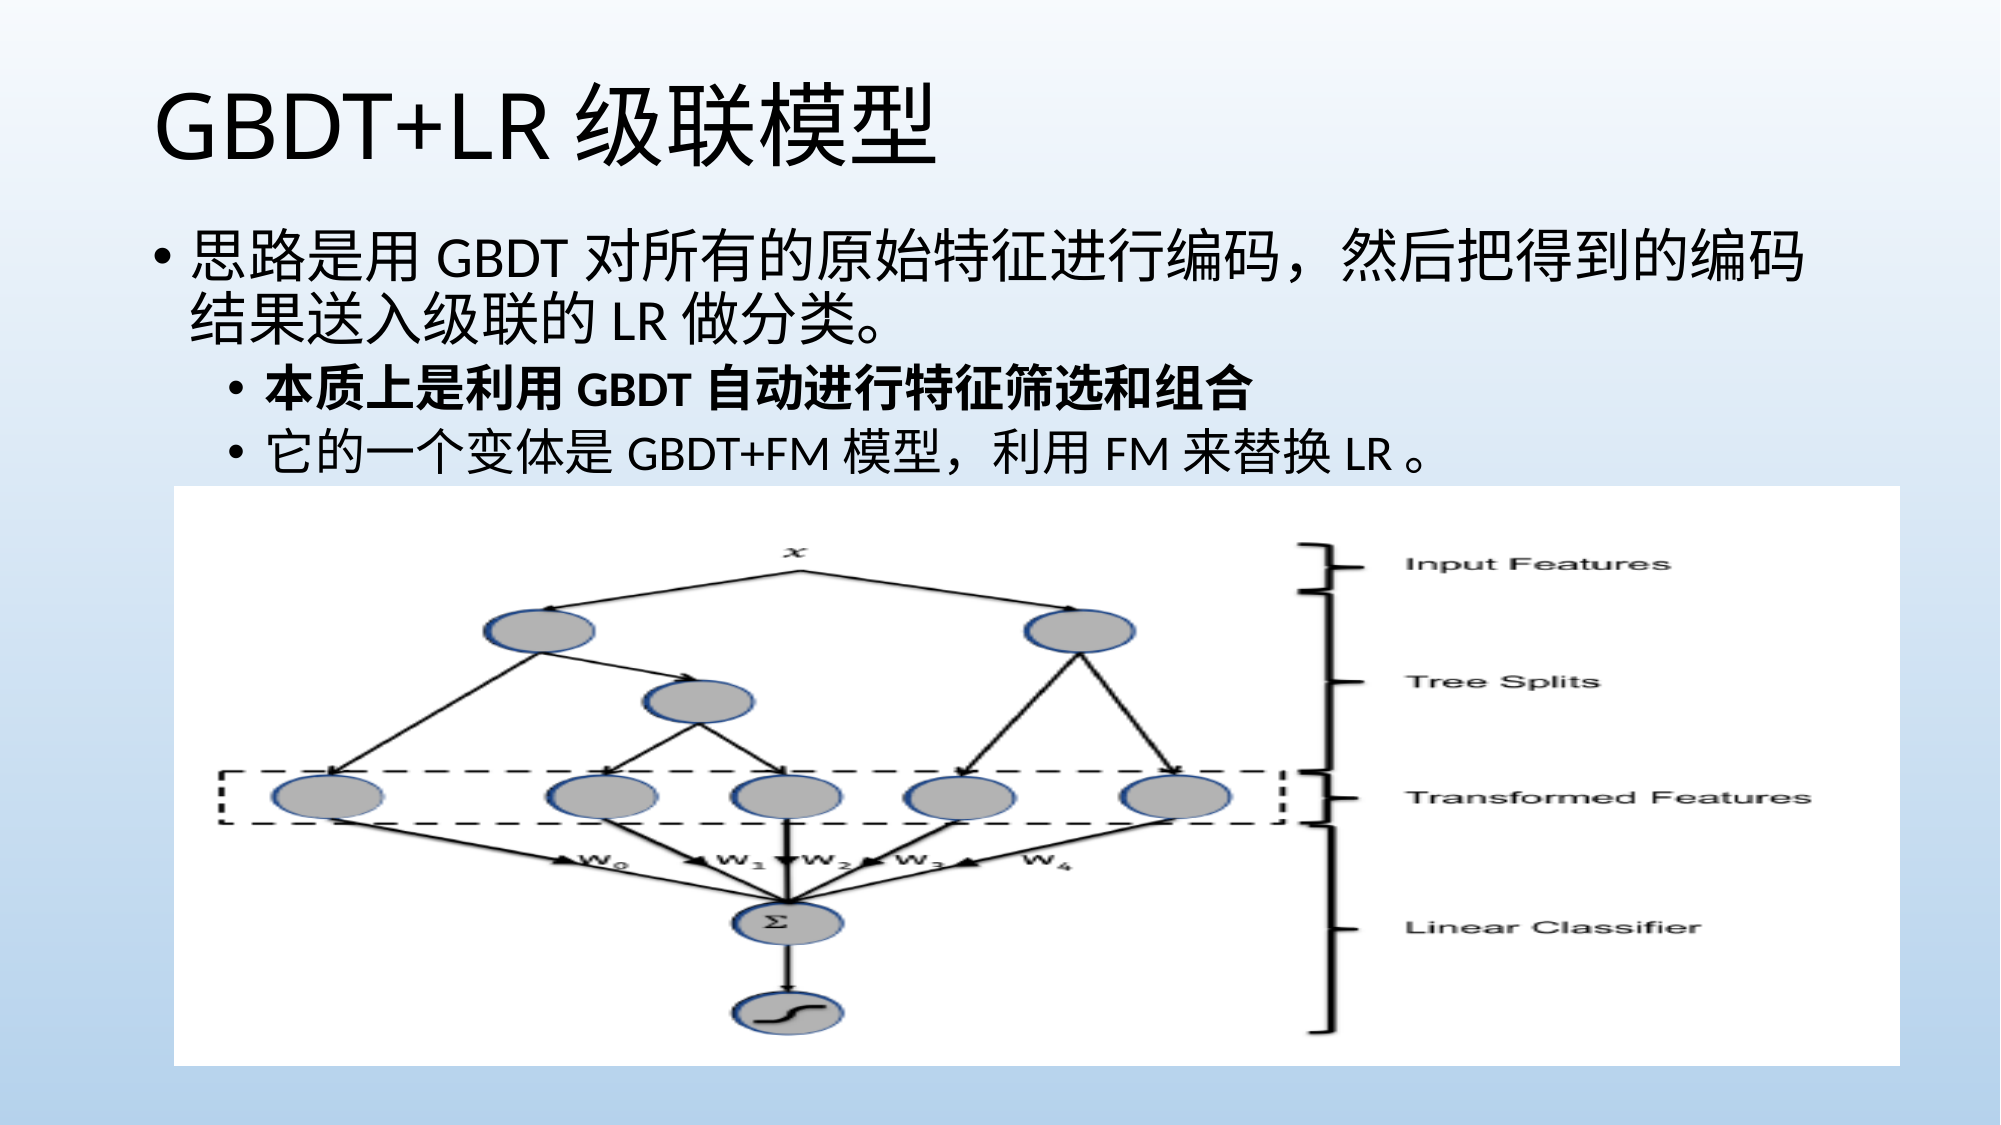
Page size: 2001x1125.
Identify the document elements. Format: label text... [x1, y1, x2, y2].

list 思路是用GBDT对所有的原始特征进行编码，然后把得到的编码结果送入级联的LR做分类。 本质上是利用GBDT自动进行特征筛选和组合 它的一个变体是GBDT+FM模型，利用FM来替换LR。 [137, 219, 1863, 1103]
title GBDT+LR级联模型 [137, 59, 1863, 200]
picture [174, 486, 1900, 1066]
